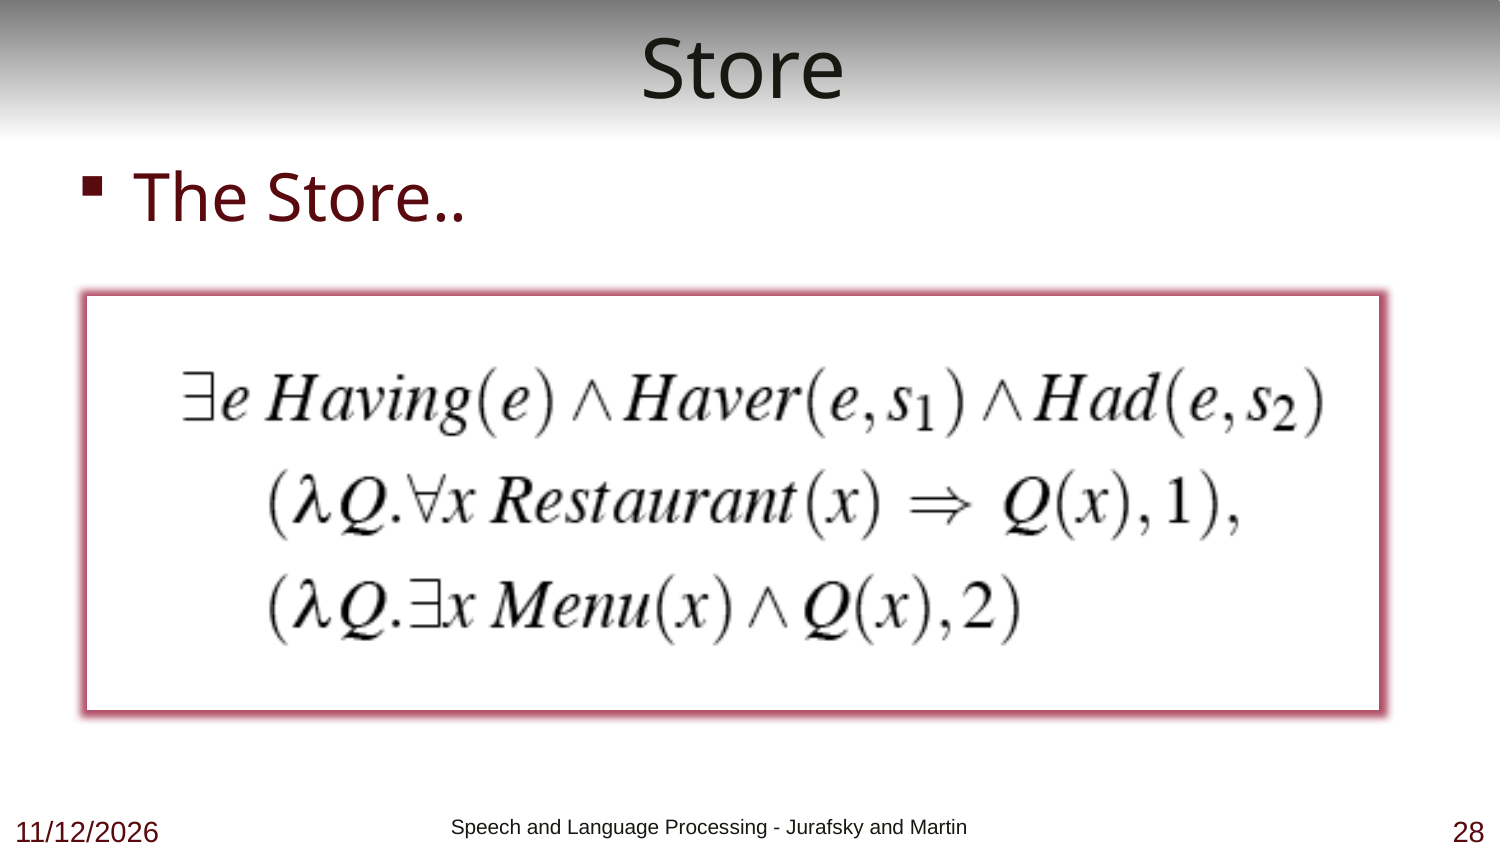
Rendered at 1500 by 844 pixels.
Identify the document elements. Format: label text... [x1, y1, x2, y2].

picture [87, 296, 1379, 710]
footer Speech and Language Processing - Jurafsky and Martin [199, 806, 1424, 844]
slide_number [0, 806, 199, 844]
title Store [12, 0, 1475, 132]
slide_number 28 [1424, 806, 1500, 844]
list The Store.. [62, 146, 1413, 397]
